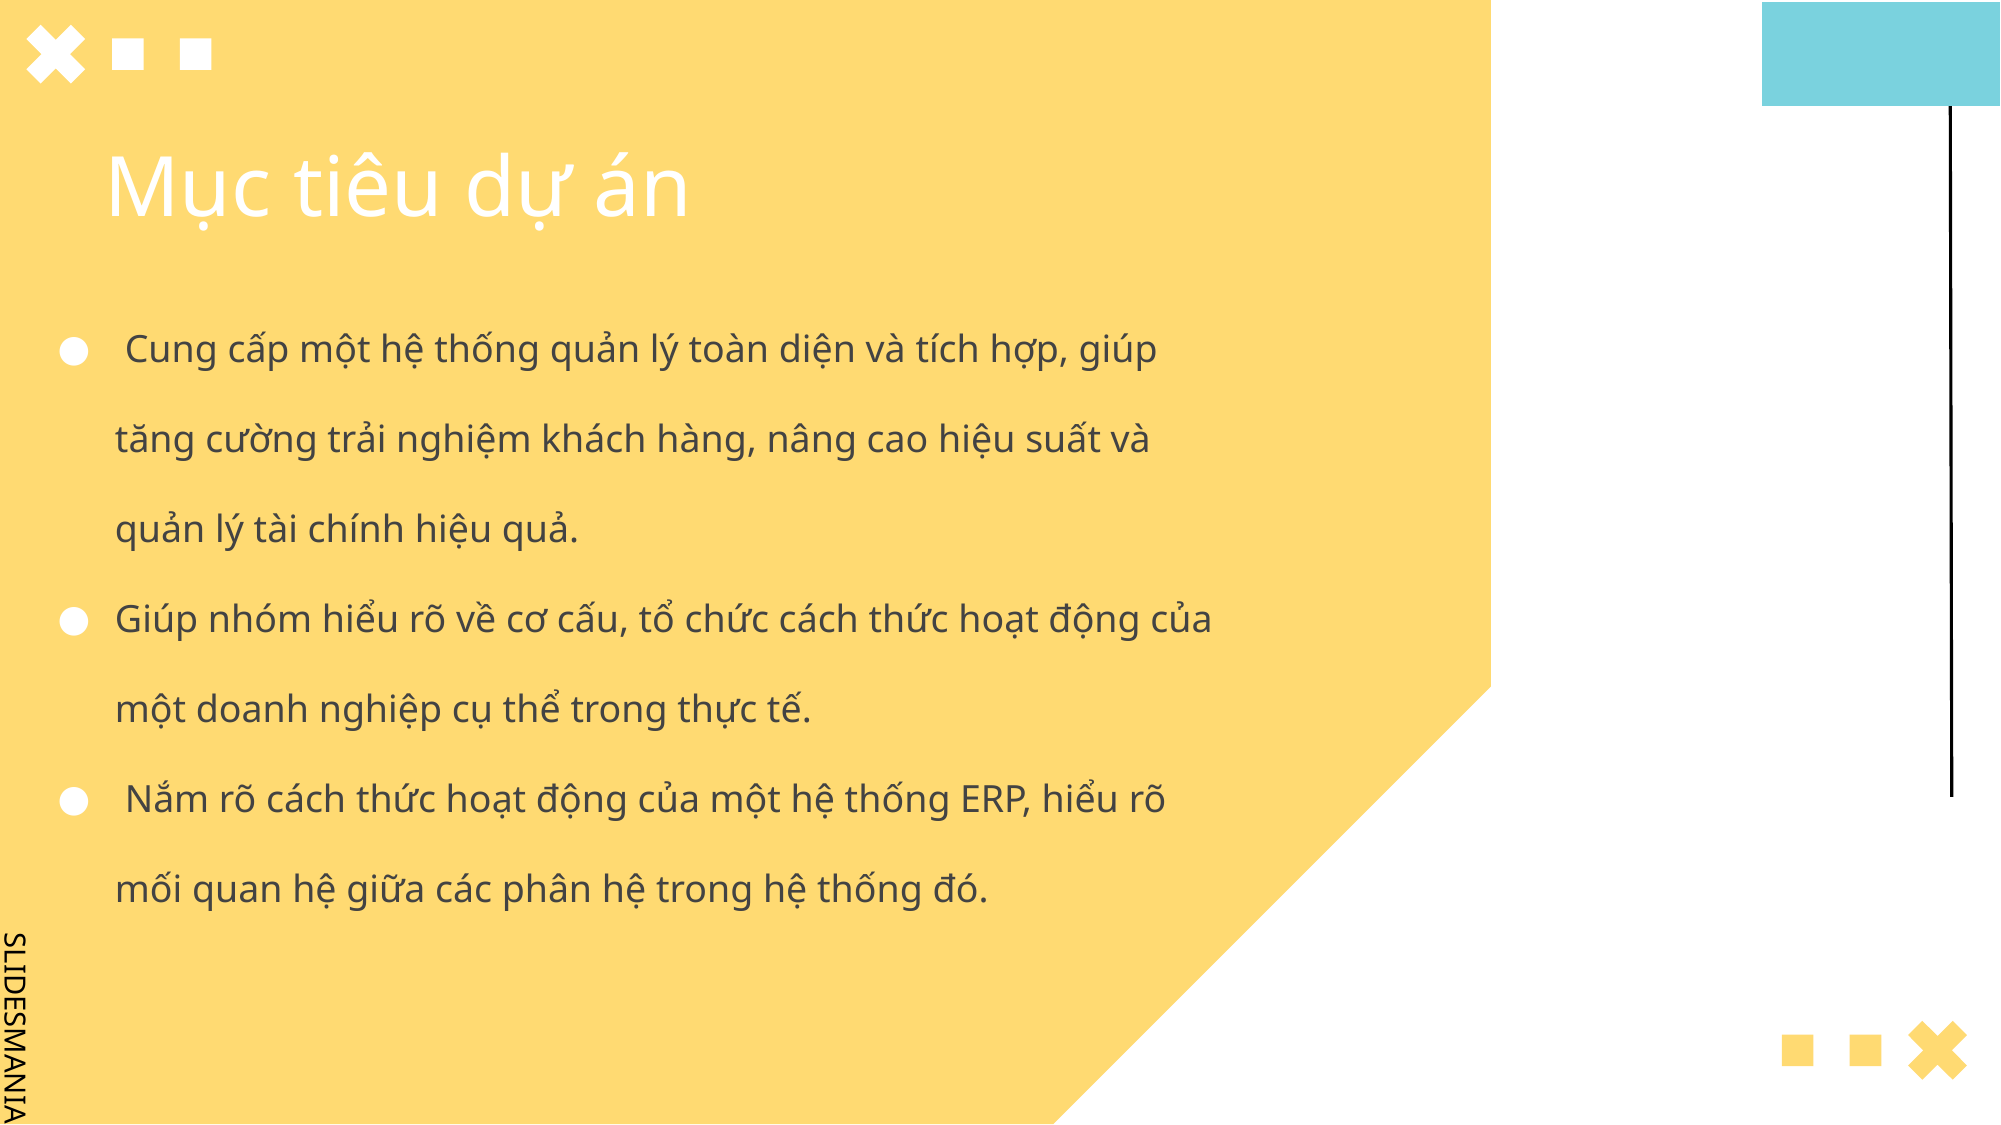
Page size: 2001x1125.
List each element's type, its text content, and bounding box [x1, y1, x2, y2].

list Cung cấp một hệ thống quản lý toàn diện và tích hợp, giúp tăng cường trải nghiệm khách hàng, nâng cao hiệu suất và quản lý tài chính hiệu quả. Giúp nhóm hiểu rõ về cơ cấu, tổ chức cách thức hoạt động của một doanh nghiệp cụ thể trong thực tế. Nắm rõ cách thức hoạt động của một hệ thống ERP, hiểu rõ mối quan hệ giữa các phân hệ trong hệ thống đó. [20, 259, 1244, 957]
title Mục tiêu dự án [84, 112, 1000, 238]
